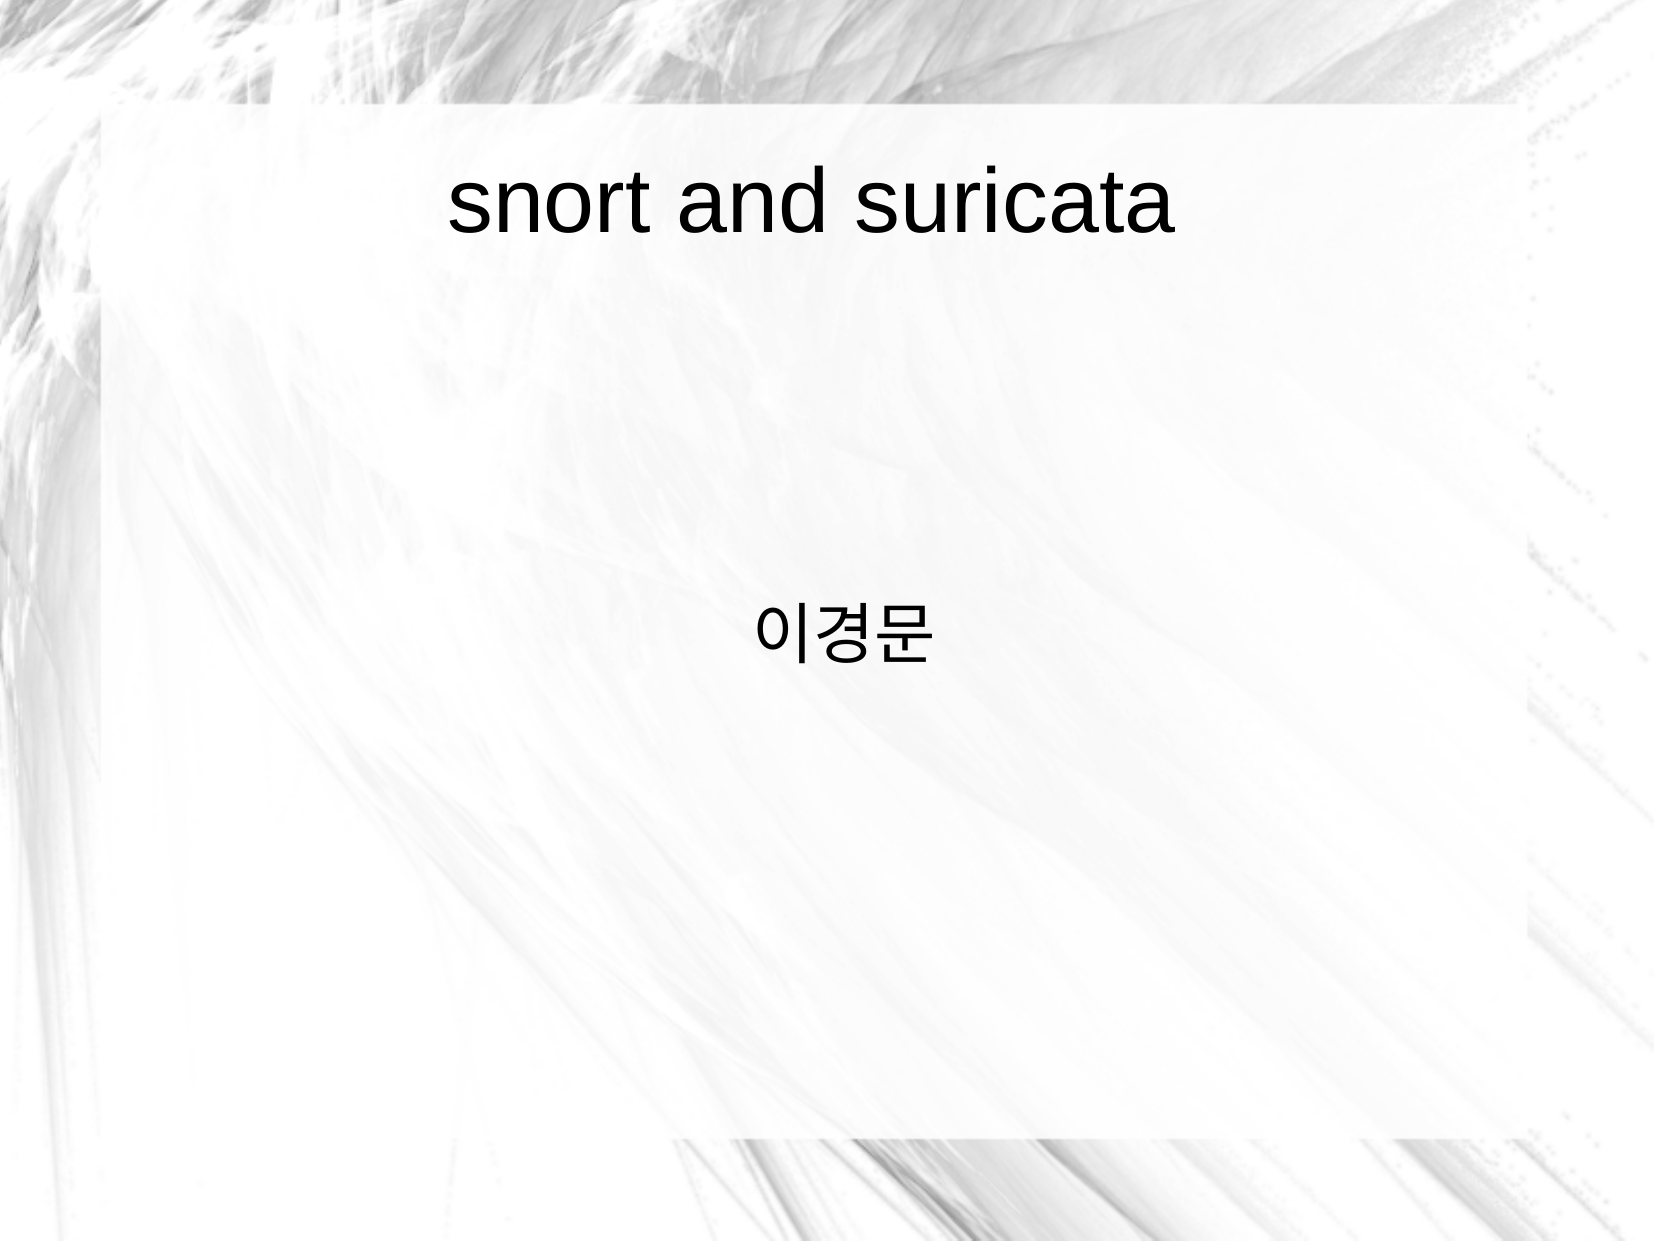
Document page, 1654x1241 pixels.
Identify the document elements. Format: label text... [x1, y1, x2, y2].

picture [0, 0, 1654, 1241]
text_box snort and suricata [118, 112, 1506, 280]
text_box 이경문 [118, 319, 1571, 945]
